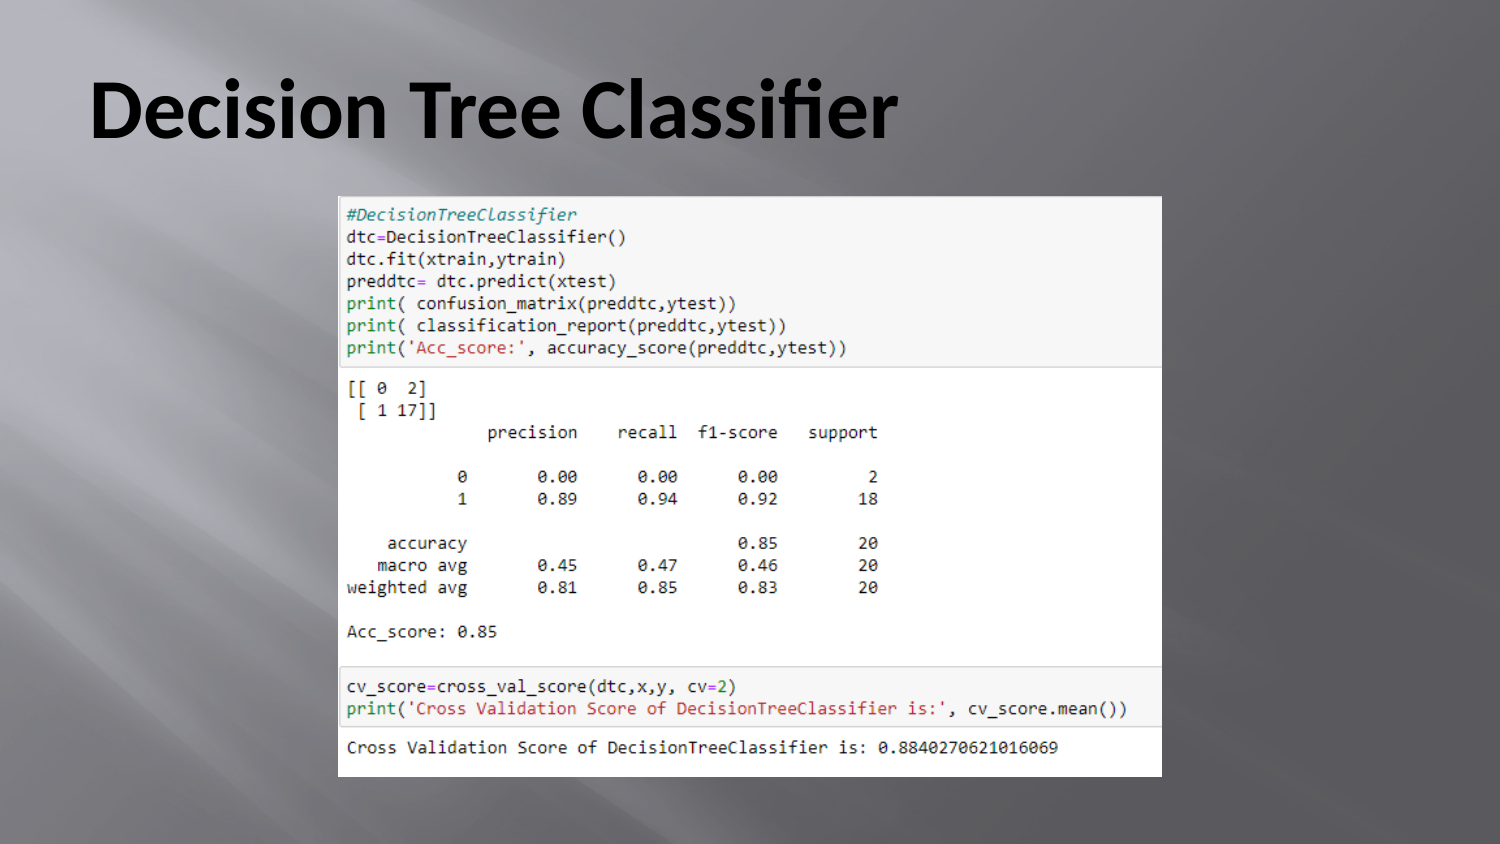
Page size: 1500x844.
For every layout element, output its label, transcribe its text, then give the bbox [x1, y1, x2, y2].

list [338, 196, 1162, 777]
title Decision Tree Classifier [75, 33, 1425, 175]
